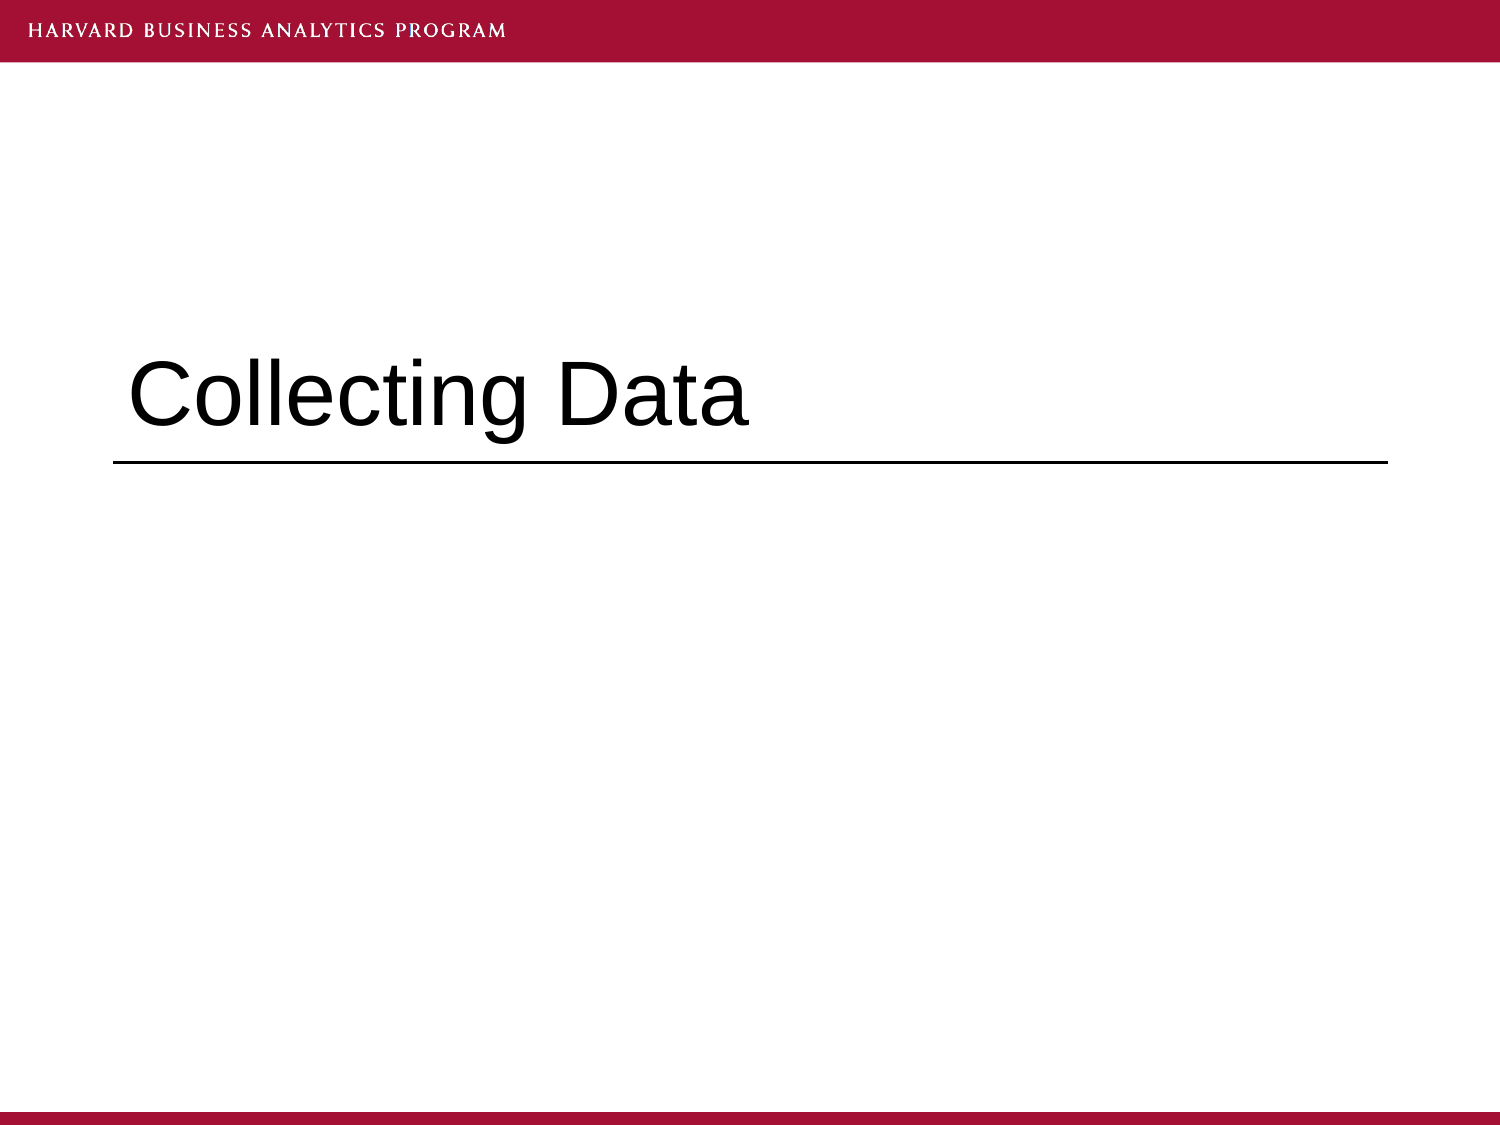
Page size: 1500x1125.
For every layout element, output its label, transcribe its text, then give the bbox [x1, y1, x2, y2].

title Collecting Data [112, 314, 1388, 463]
picture [0, 3, 538, 60]
